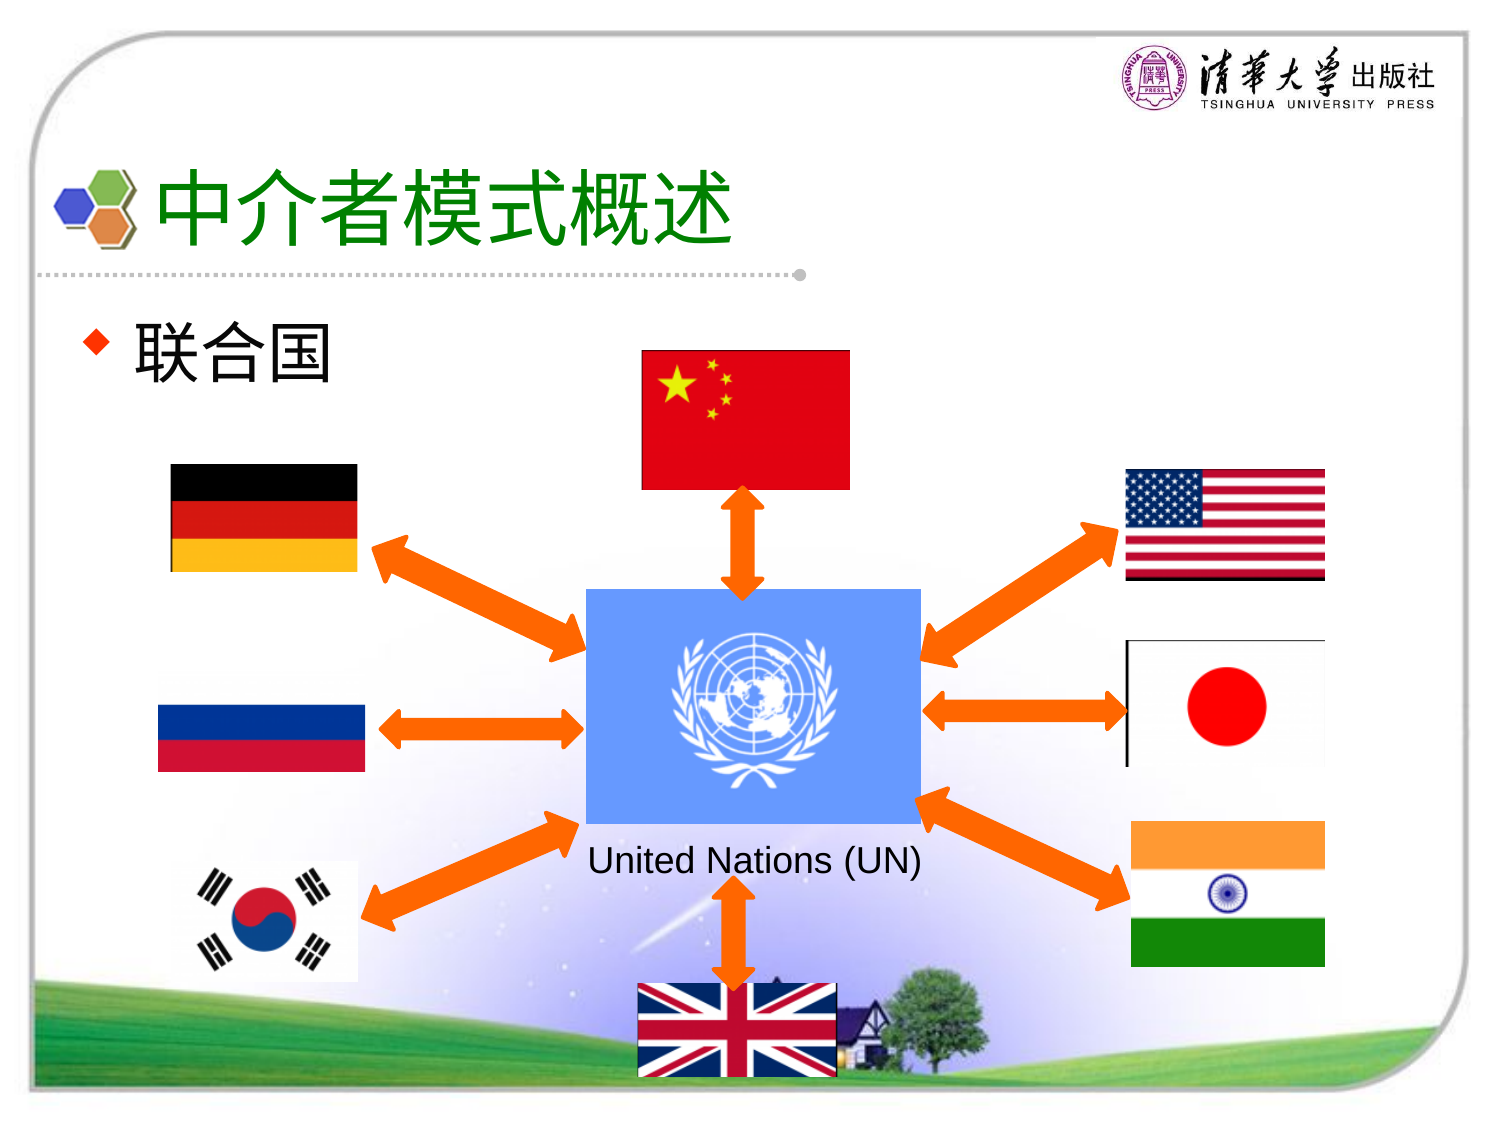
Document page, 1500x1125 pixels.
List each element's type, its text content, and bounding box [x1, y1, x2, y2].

list 联合国 [62, 287, 1413, 963]
text_box [720, 499, 765, 587]
picture [0, 75, 1500, 1125]
text_box [924, 690, 1120, 732]
text_box United Nations (UN) [572, 828, 938, 889]
title 中介者模式概述 [137, 149, 1175, 263]
text_box [363, 810, 579, 932]
text_box [371, 534, 580, 663]
text_box [924, 786, 1126, 912]
text_box [0, 0, 1500, 75]
text_box [378, 709, 580, 750]
text_box [924, 521, 1119, 669]
text_box [711, 875, 756, 981]
